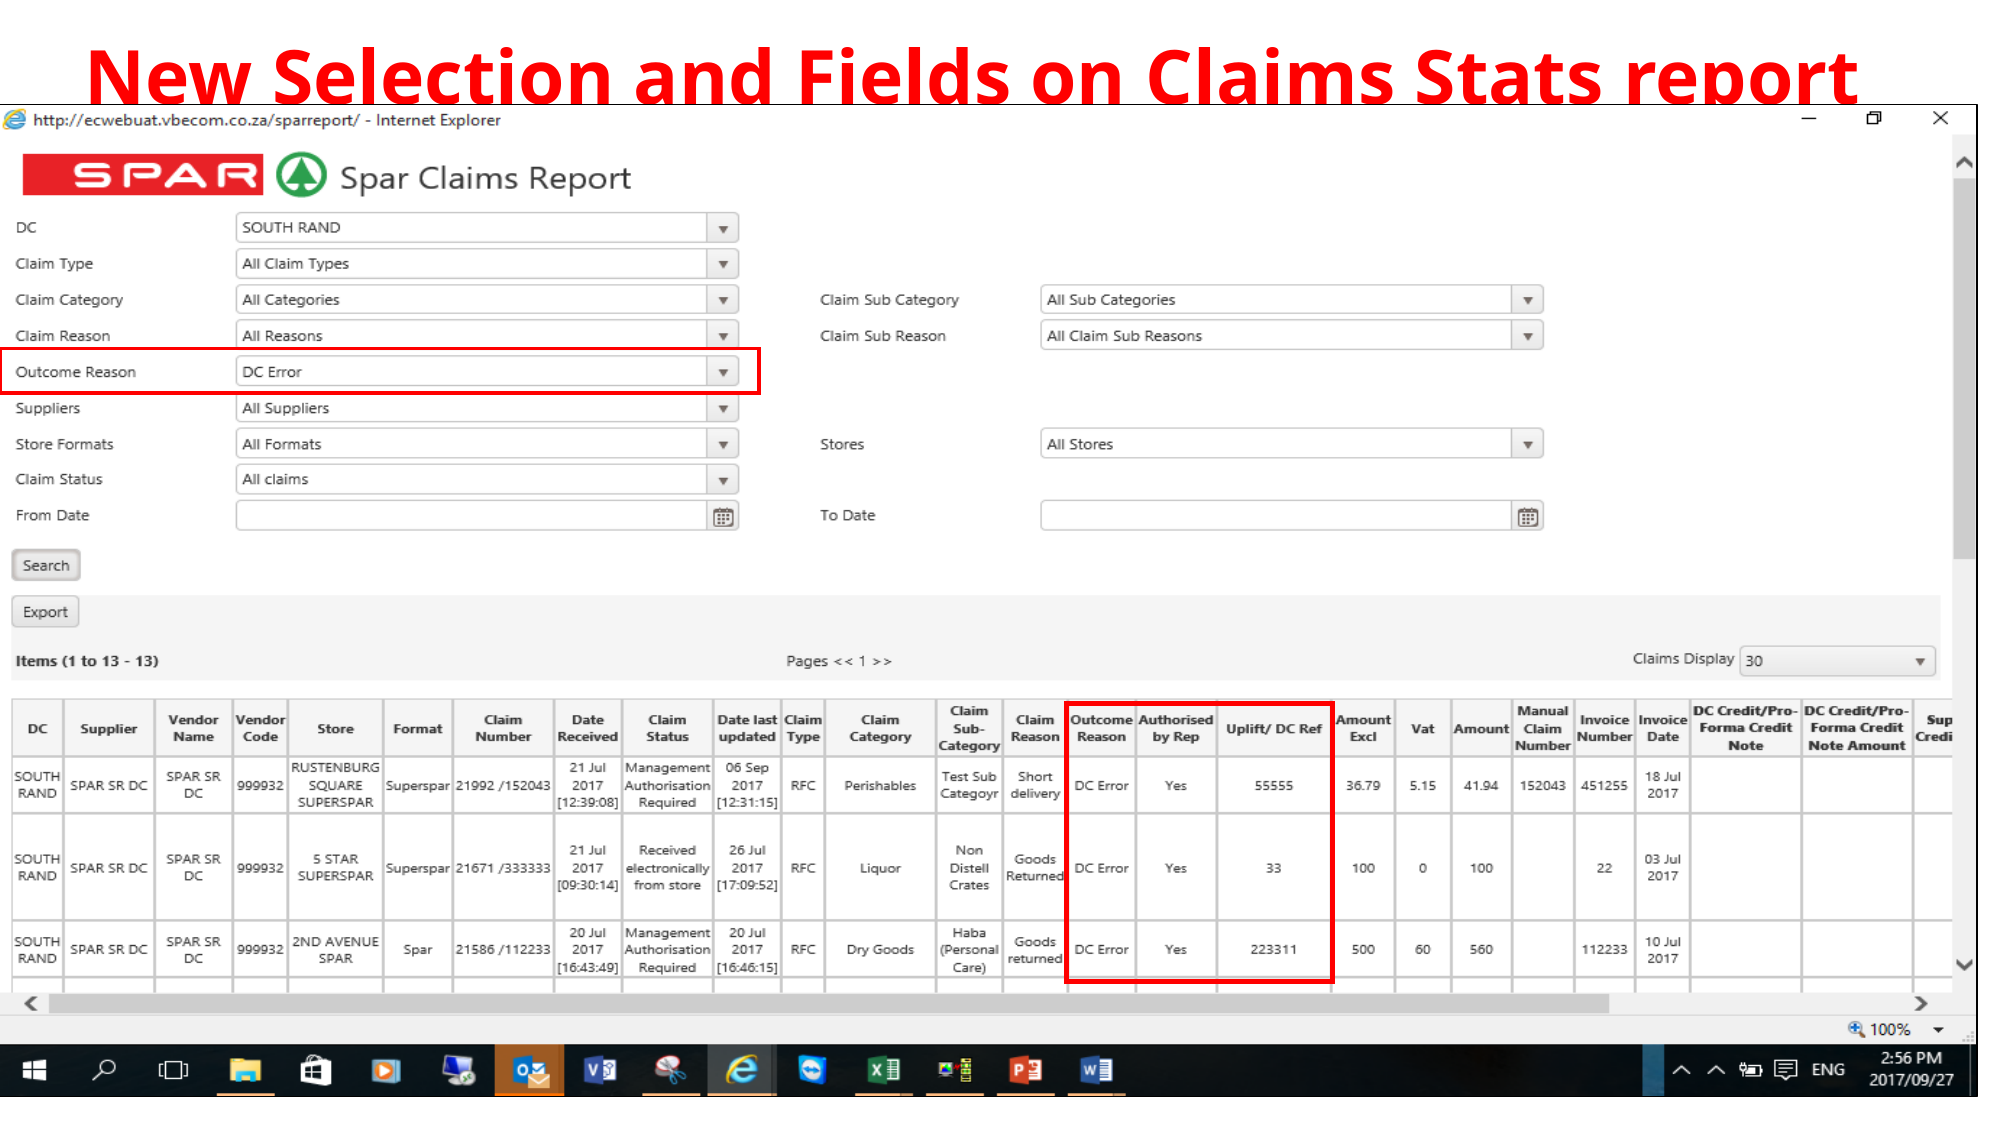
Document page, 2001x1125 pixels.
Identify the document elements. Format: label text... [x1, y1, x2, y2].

title New Selection and Fields on Claims Stats report [0, 0, 1947, 104]
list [0, 105, 1977, 1096]
